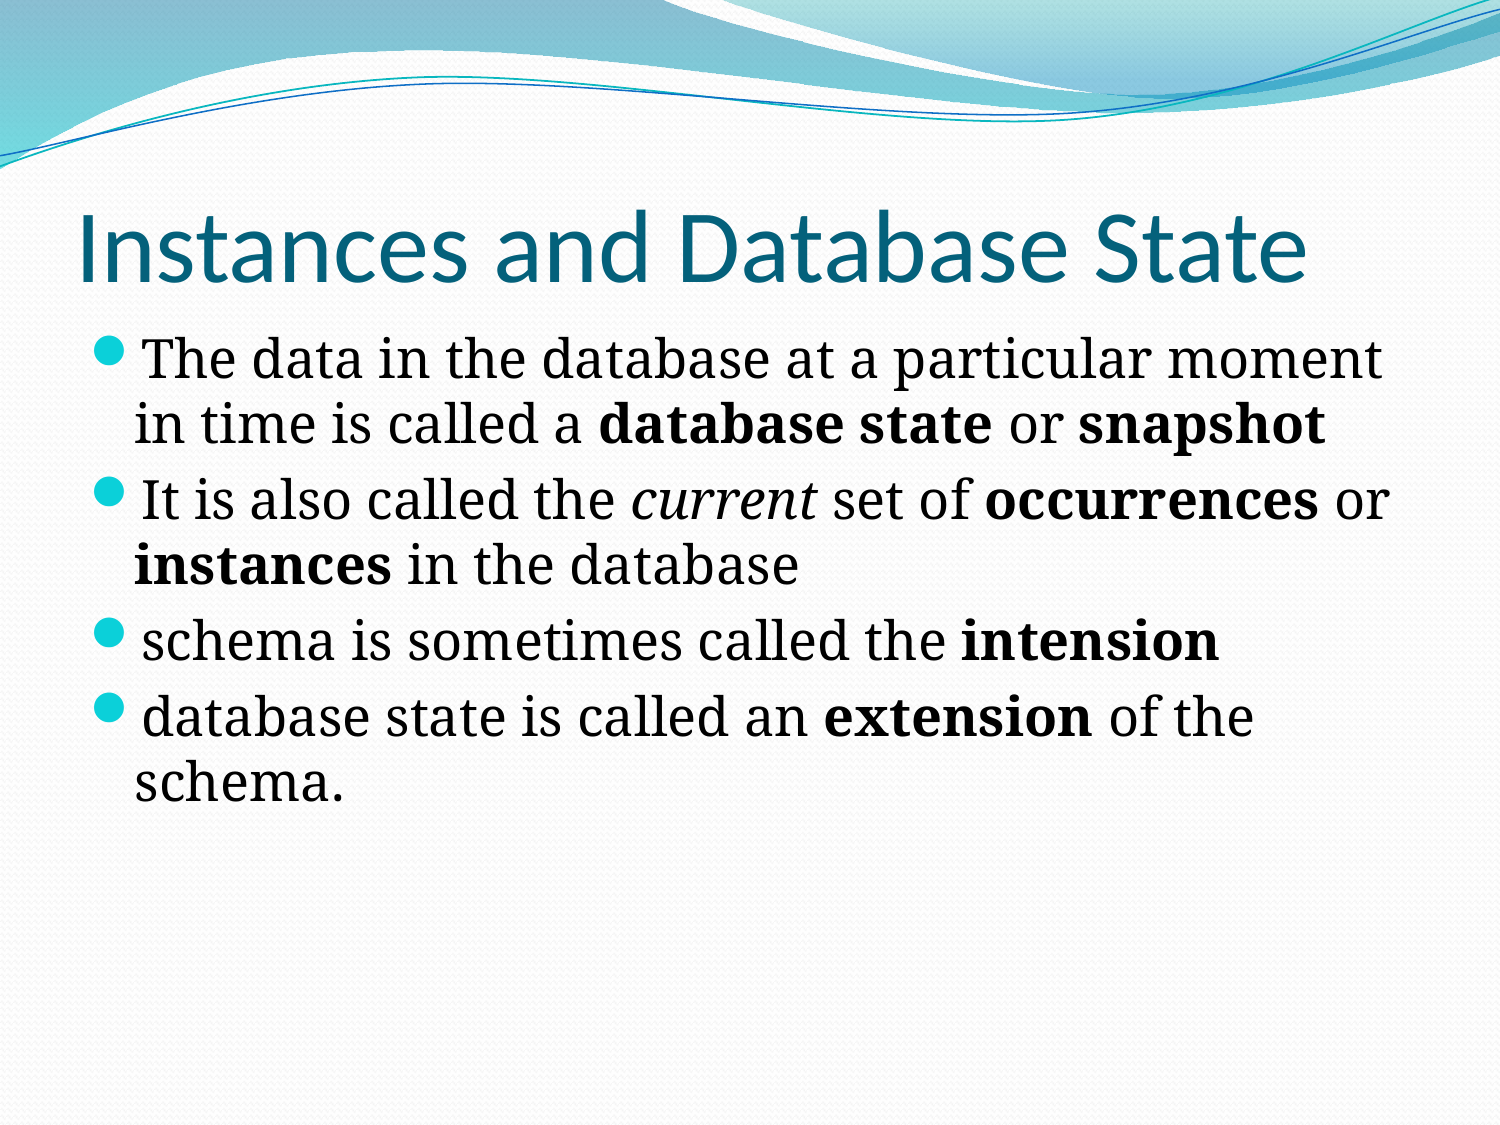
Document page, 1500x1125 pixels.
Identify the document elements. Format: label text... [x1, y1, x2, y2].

title Instances and Database State [75, 115, 1425, 303]
list The data in the database at a particular moment in time is called a database state or snapshot It is also called the current set of occurrences or instances in the database schema is sometimes called the intension database state is called an extension of the schema. [75, 317, 1425, 1038]
